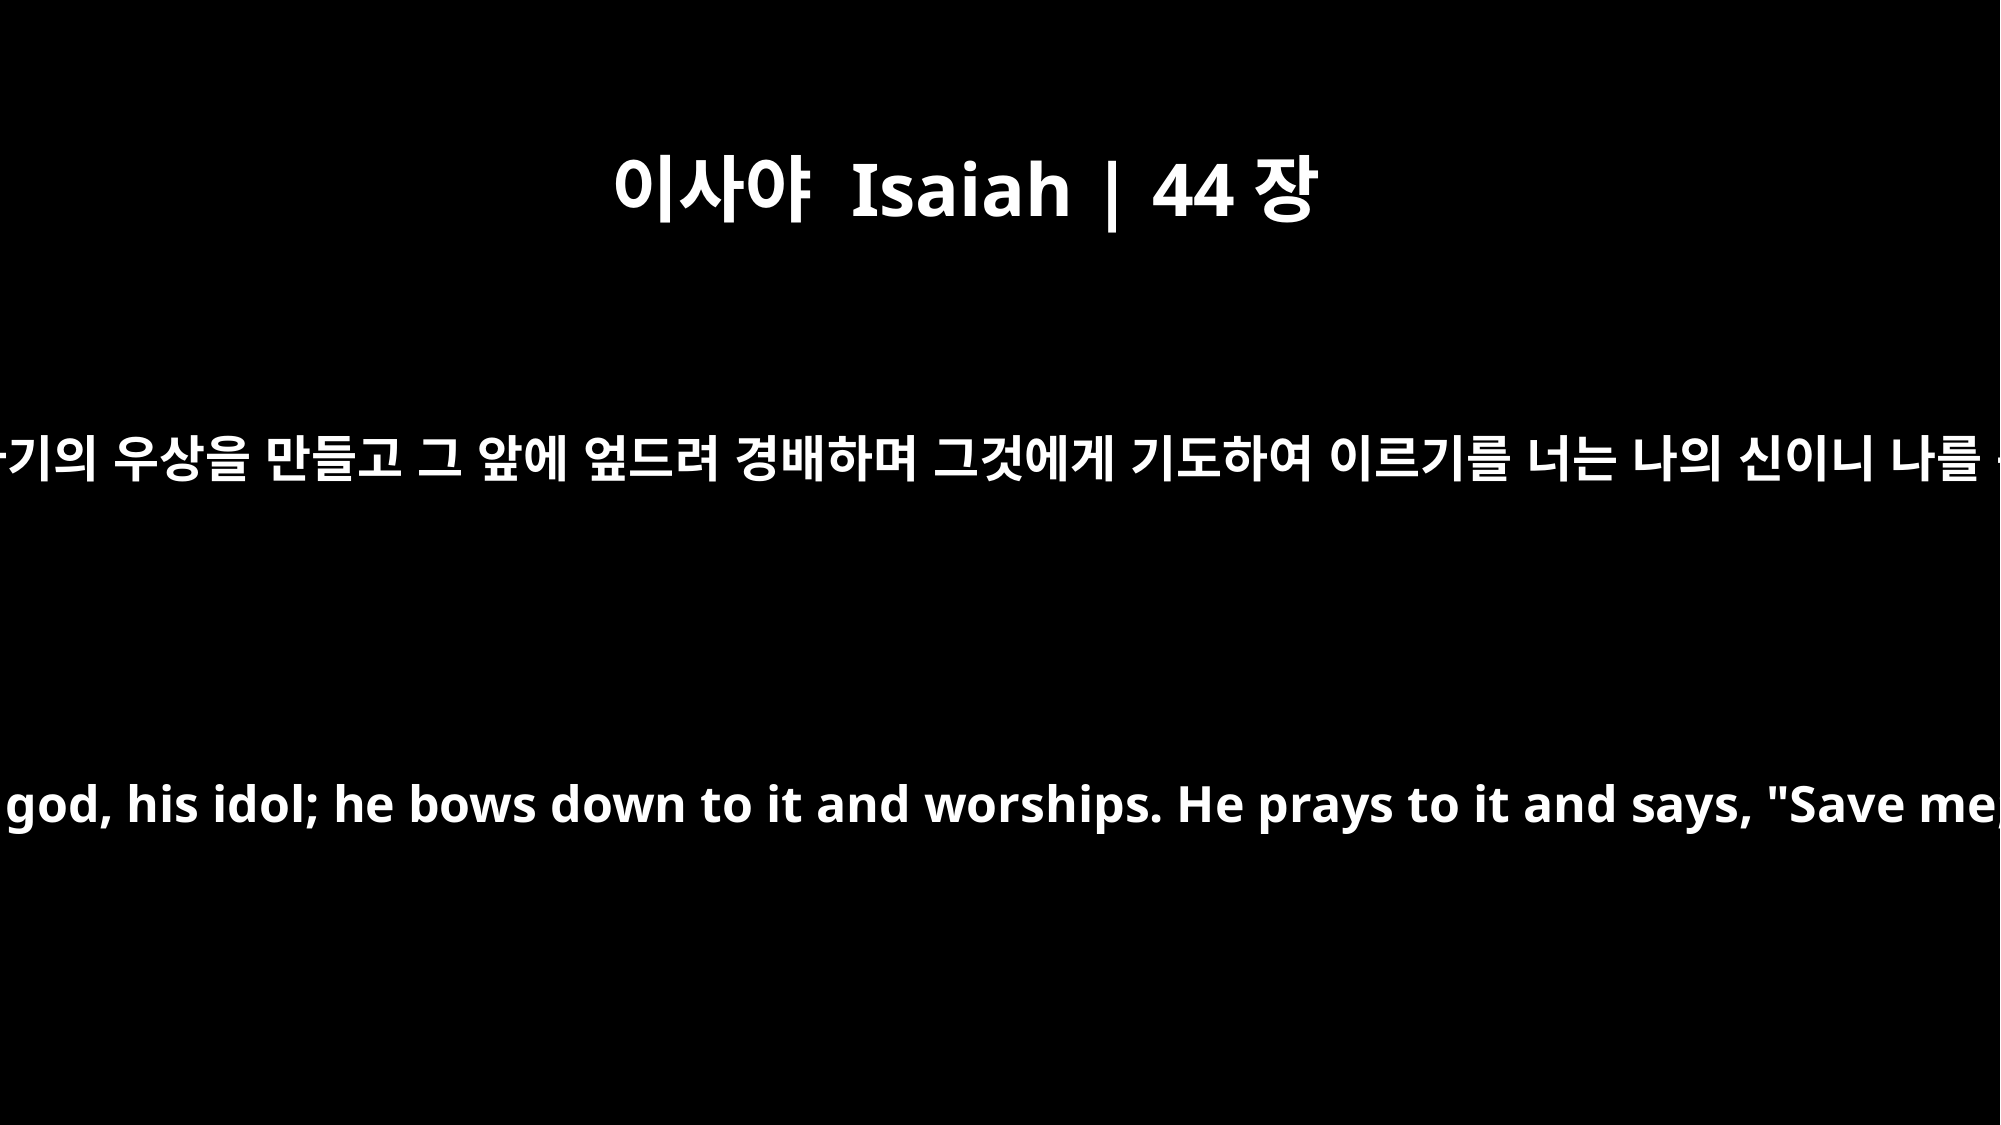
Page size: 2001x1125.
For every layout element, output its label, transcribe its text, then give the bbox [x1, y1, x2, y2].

text_box From the rest he makes a god, his idol; he bows down to it and worships. He prays to it and says, "Save me; you are my god." [0, 764, 2000, 840]
text_box 이사야 Isaiah | 44장 [596, 136, 1336, 239]
text_box 17 그 나머지로 신상 곧 자기의 우상을 만들고 그 앞에 엎드려 경배하며 그것에게 기도하여 이르기를 너는 나의 신이니 나를 구원하라 하는도다 [0, 359, 2000, 495]
